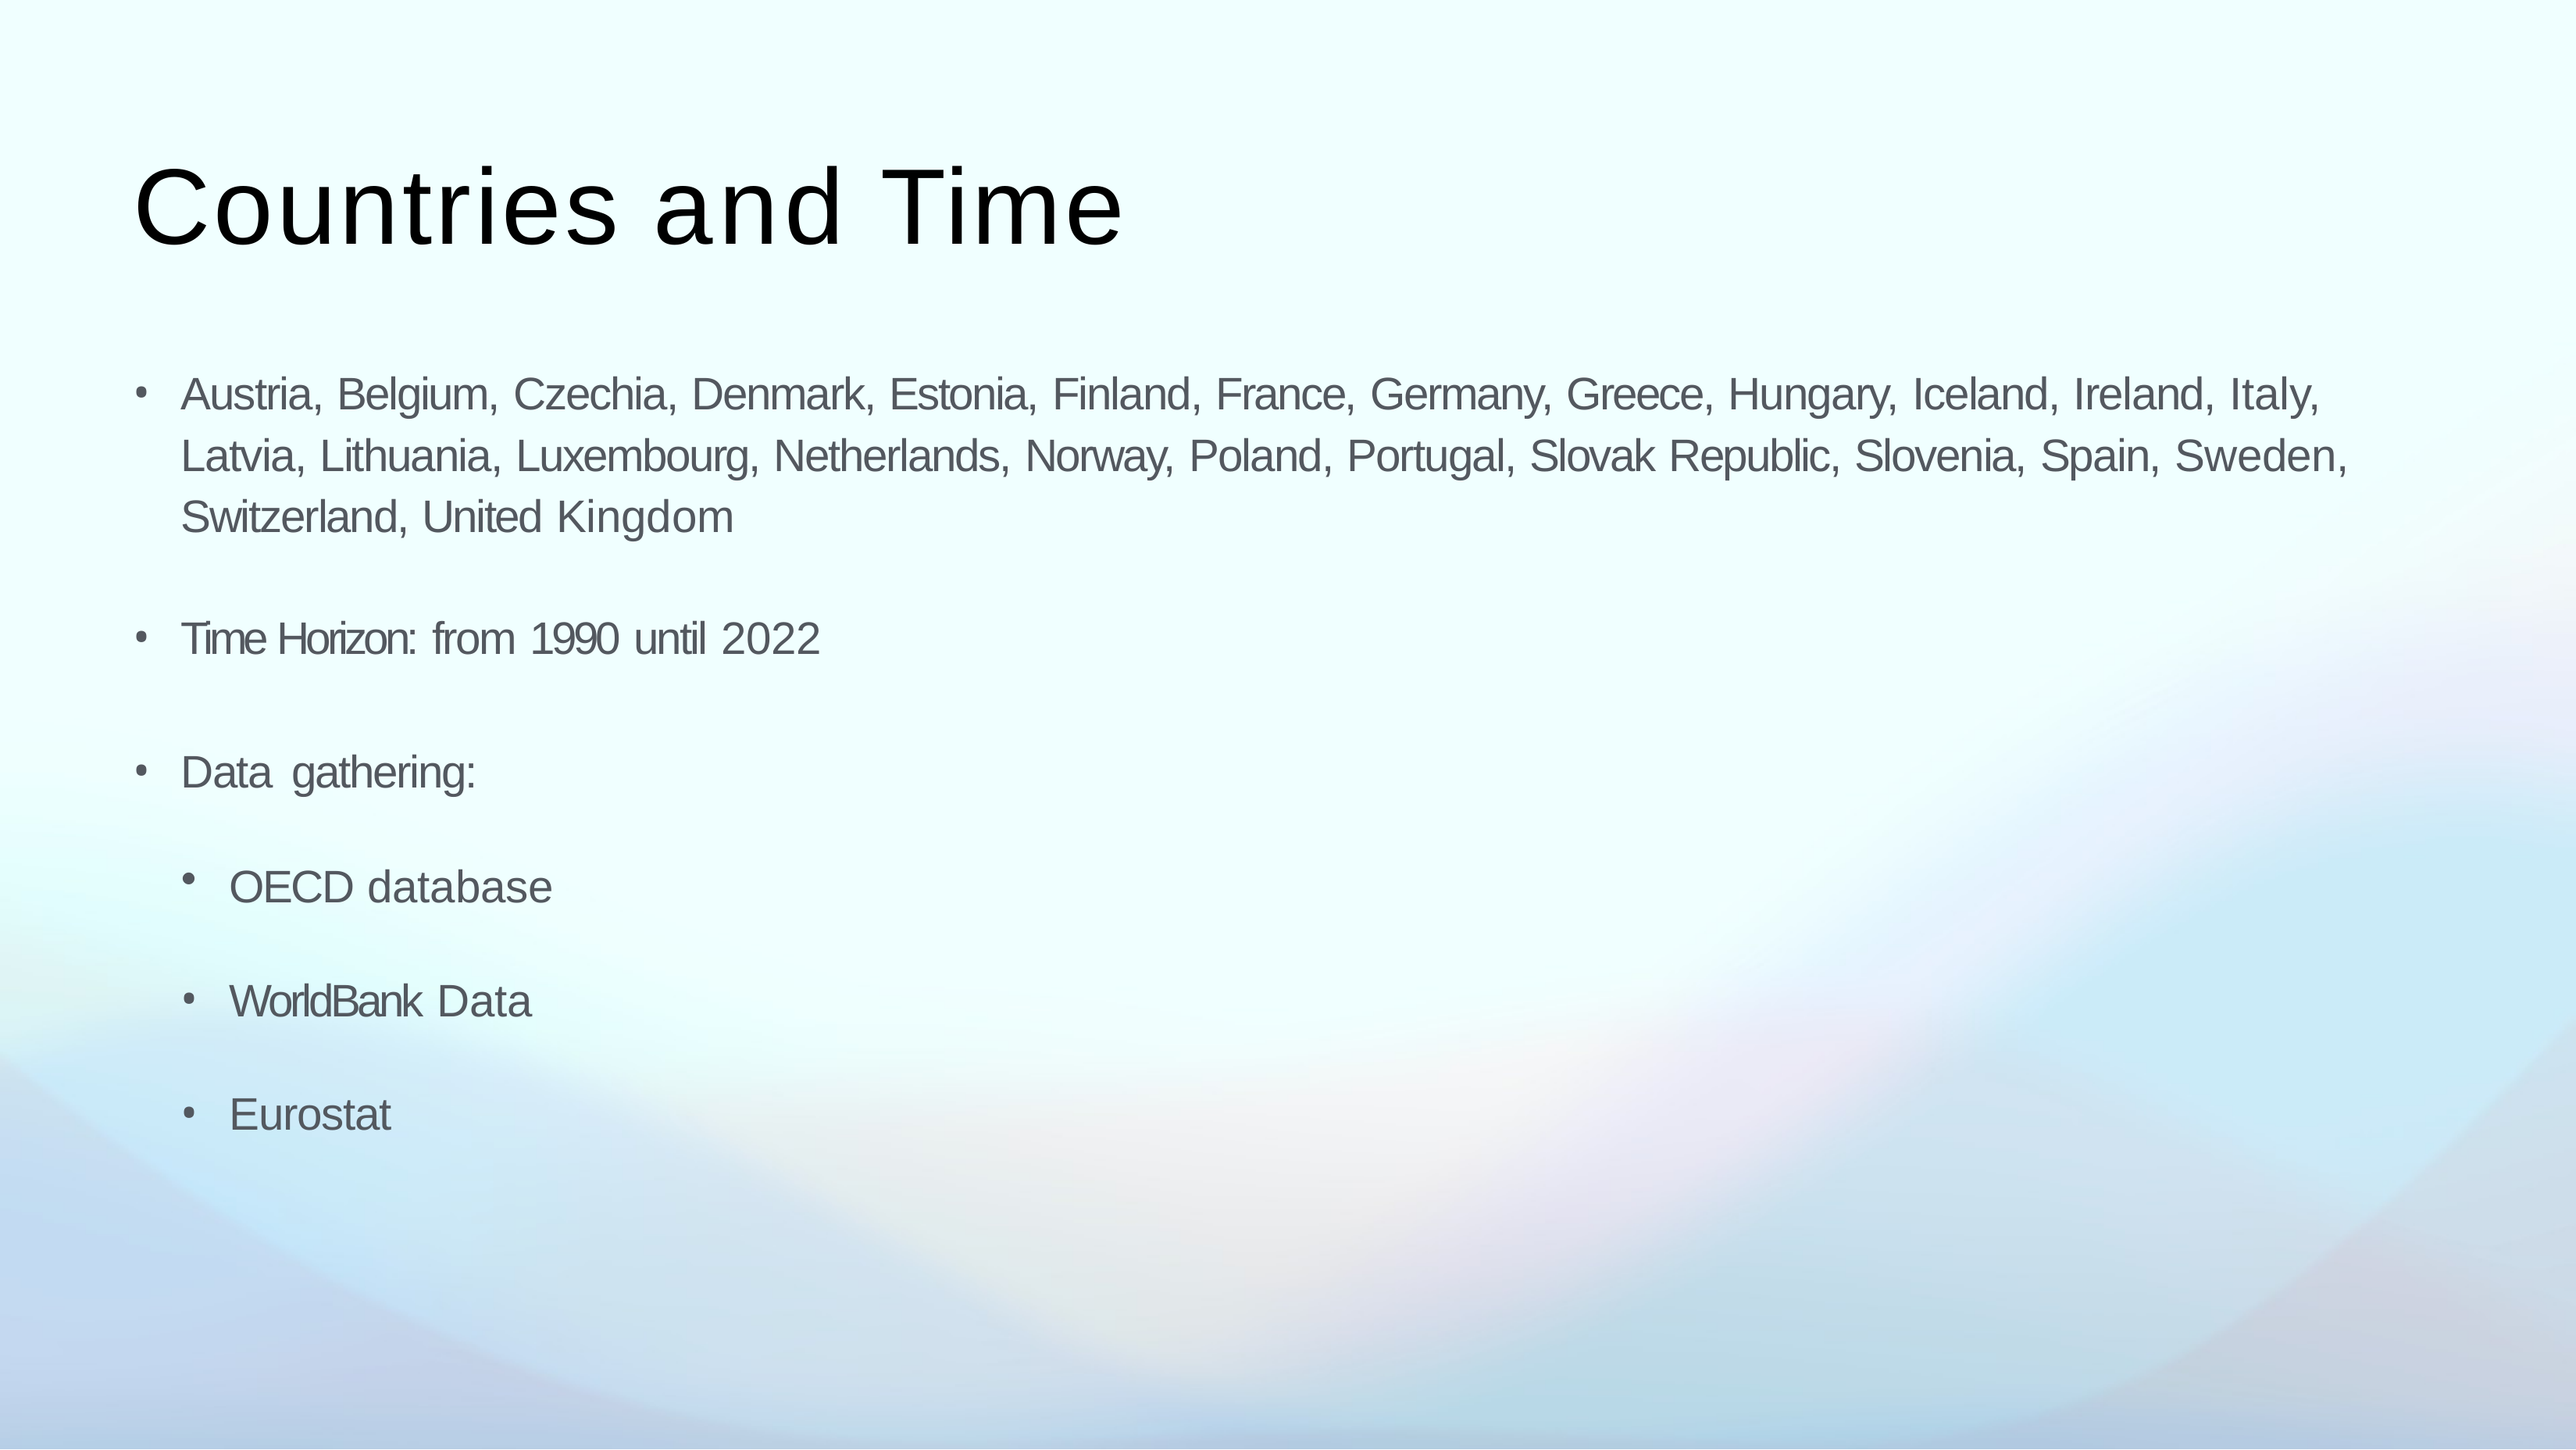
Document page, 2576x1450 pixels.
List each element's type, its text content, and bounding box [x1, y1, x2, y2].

text_box Austria, Belgium, Czechia, Denmark, Estonia, Finland, France, Germany, Greece, Hungary, Iceland, Ireland, Italy, Latvia, Lithuania, Luxembourg, Netherlands, Norway, Poland, Portugal, Slovak Republic, Slovenia, Spain, Sweden, Switzerland, United Kingdom Time Horizon: from 1990 until 2022 Data gathering: OECD database WorldBank Data Eurostat [126, 356, 2431, 1140]
title Countries and Time [130, 135, 1288, 356]
picture [0, 0, 2576, 1449]
